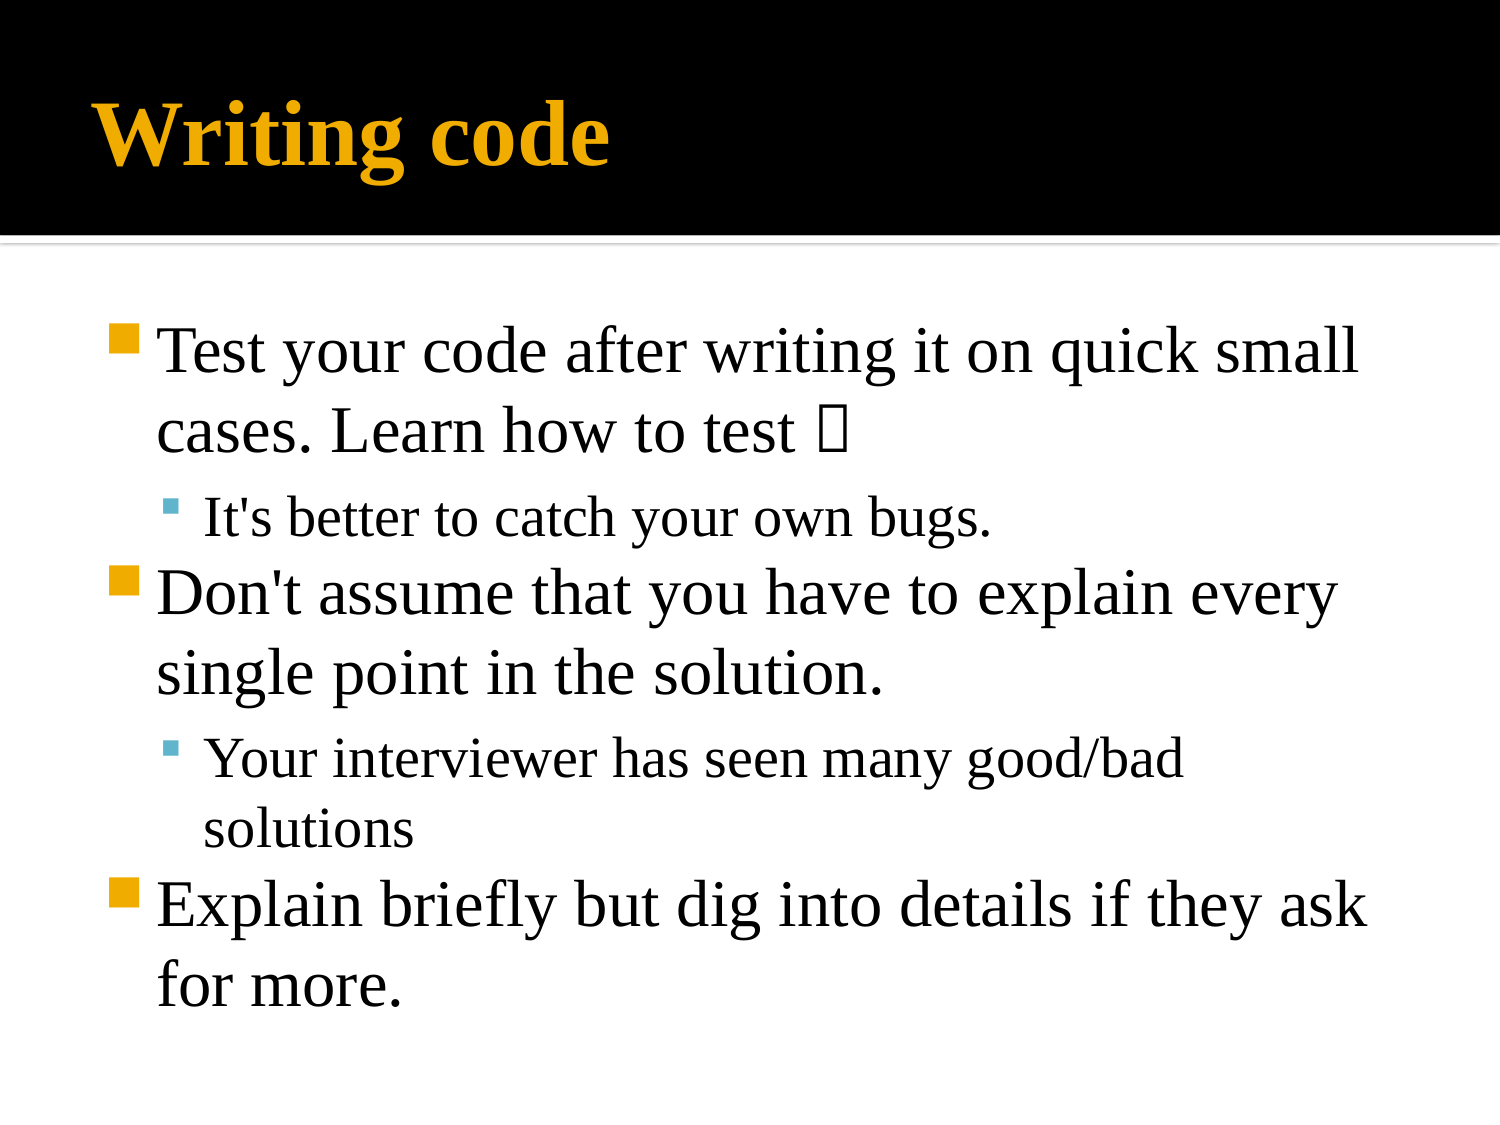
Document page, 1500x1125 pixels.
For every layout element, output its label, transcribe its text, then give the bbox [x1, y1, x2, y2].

title Writing code [75, 25, 1425, 231]
list Test your code after writing it on quick small cases. Learn how to test  It's better to catch your own bugs. Don't assume that you have to explain every single point in the solution. Your interviewer has seen many good/bad solutions Explain briefly but dig into details if they ask for more. [75, 291, 1425, 1050]
